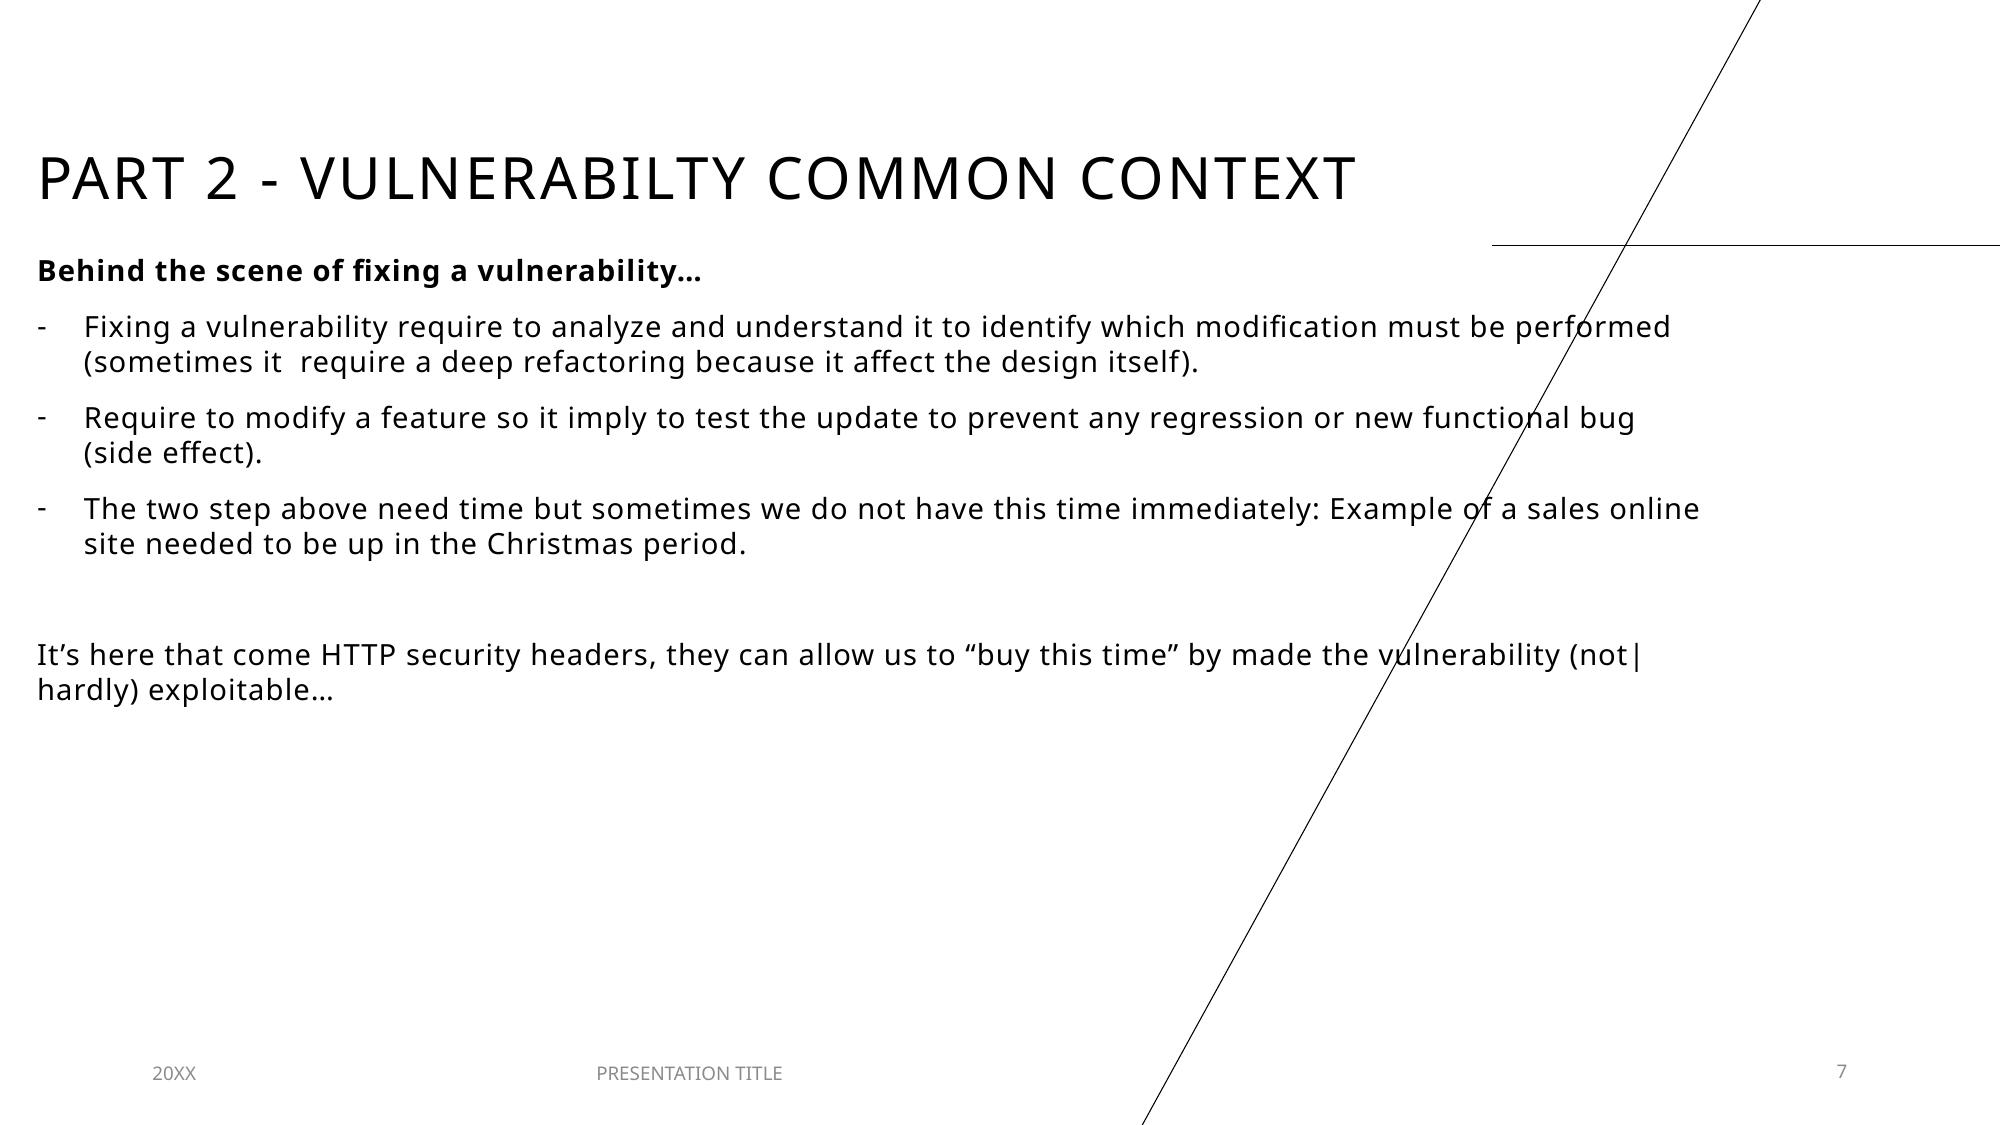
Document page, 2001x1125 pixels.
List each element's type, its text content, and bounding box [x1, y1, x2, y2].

slide_number 7 [1412, 1042, 1863, 1103]
title Part 2 - Vulnerabilty common context [22, 22, 1471, 220]
footer PRESENTATION TITLE [404, 1042, 975, 1103]
list Behind the scene of fixing a vulnerability… Fixing a vulnerability require to analyze and understand it to identify which modification must be performed (sometimes it require a deep refactoring because it affect the design itself). Require to modify a feature so it imply to test the update to prevent any regression or new functional bug (side effect). The two step above need time but sometimes we do not have this time immediately: Example of a sales online site needed to be up in the Christmas period. It’s here that come HTTP security headers, they can allow us to “buy this time” by made the vulnerability (not|hardly) exploitable… [22, 245, 1730, 991]
slide_number 20XX [137, 1042, 338, 1103]
